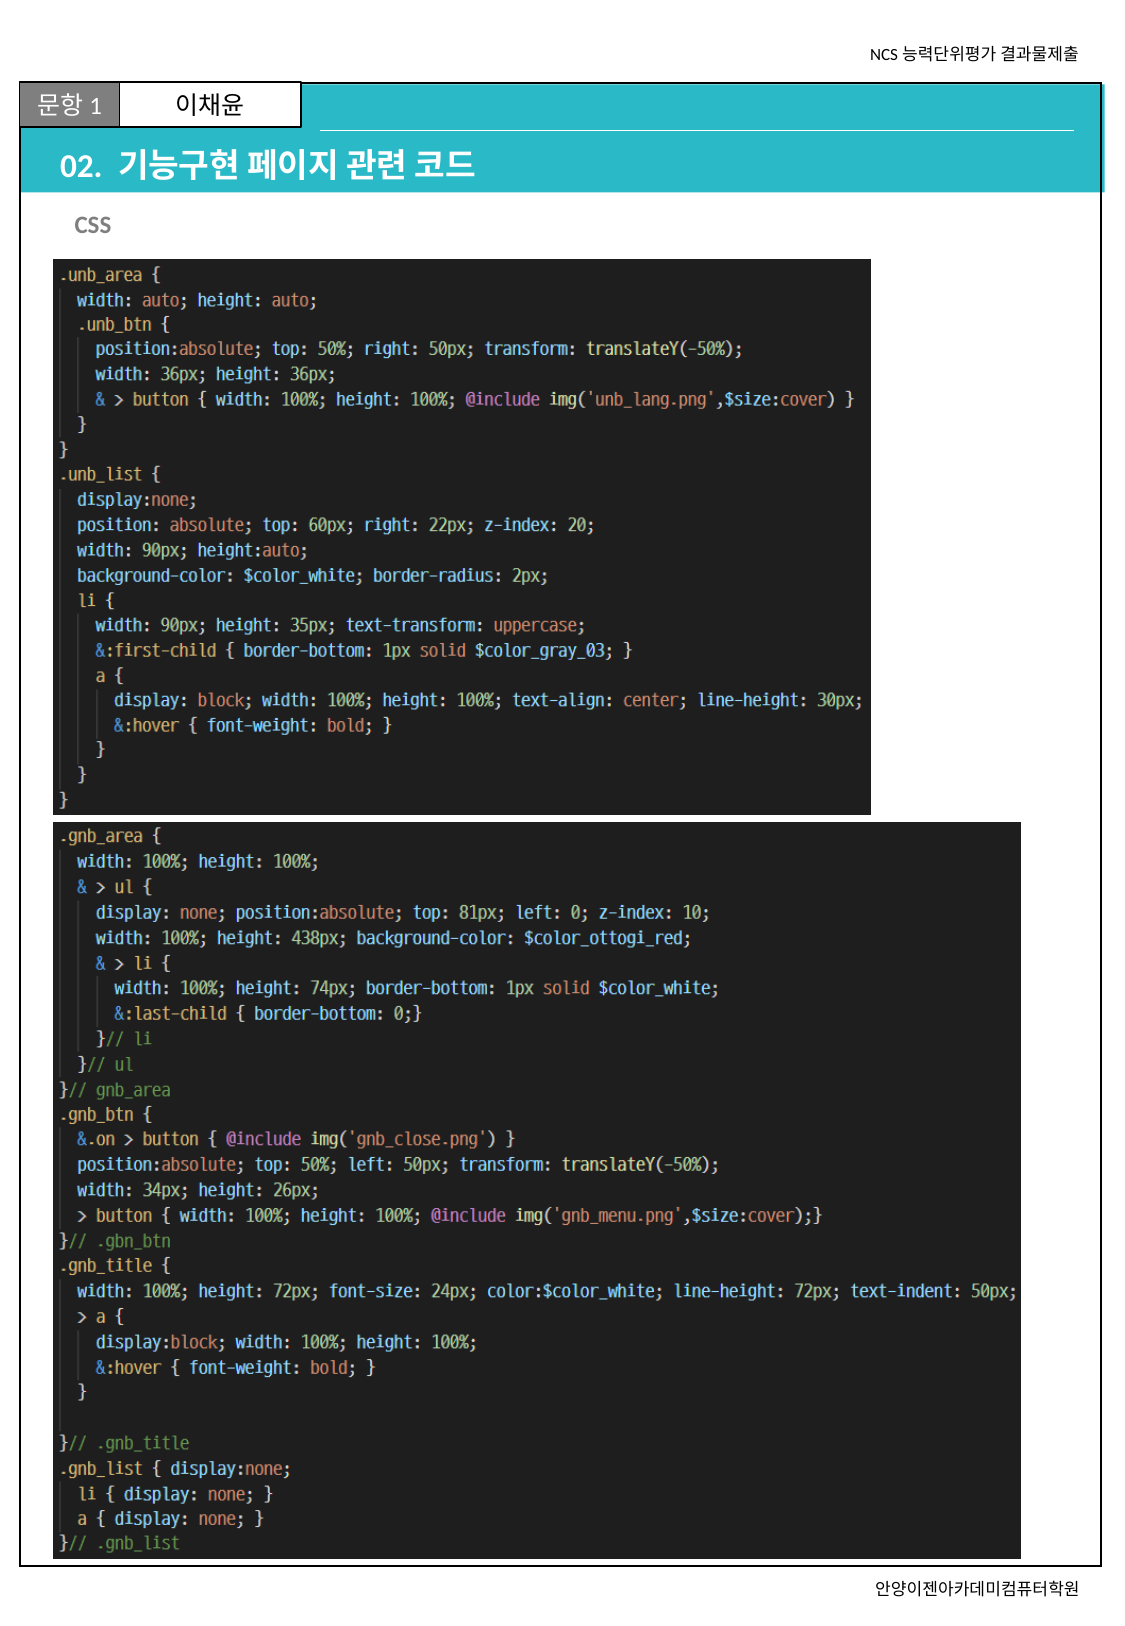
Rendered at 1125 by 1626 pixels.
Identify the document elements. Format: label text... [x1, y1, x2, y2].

title 02. 기능구현 페이지 관련 코드 [45, 141, 1073, 193]
picture [53, 259, 871, 815]
picture [53, 822, 1021, 1559]
text_box CSS [59, 192, 364, 255]
